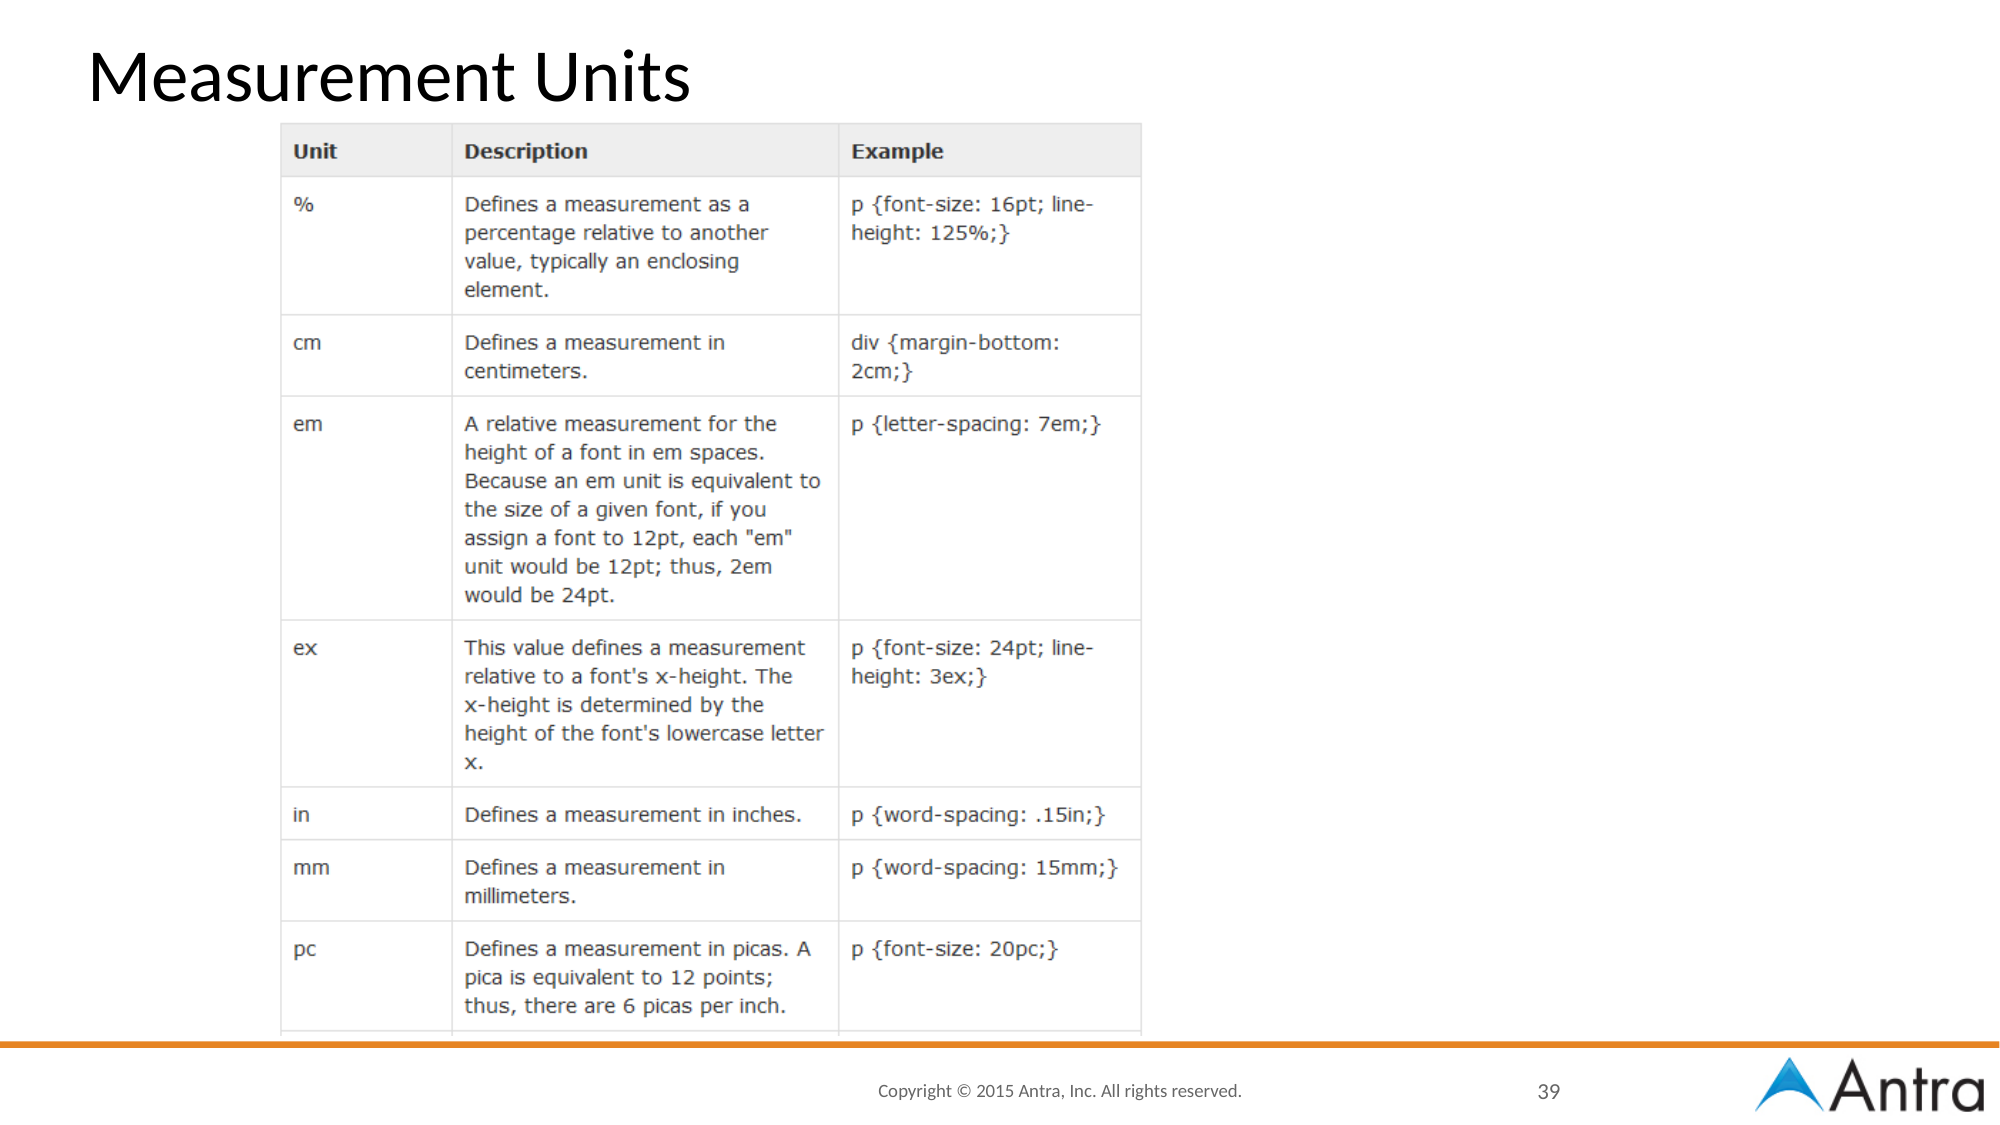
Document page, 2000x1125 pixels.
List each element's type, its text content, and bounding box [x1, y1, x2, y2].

title Measurement Units [87, 0, 1913, 117]
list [279, 115, 1145, 1036]
picture [1744, 1048, 1994, 1122]
slide_number 39 [1498, 1075, 1561, 1106]
